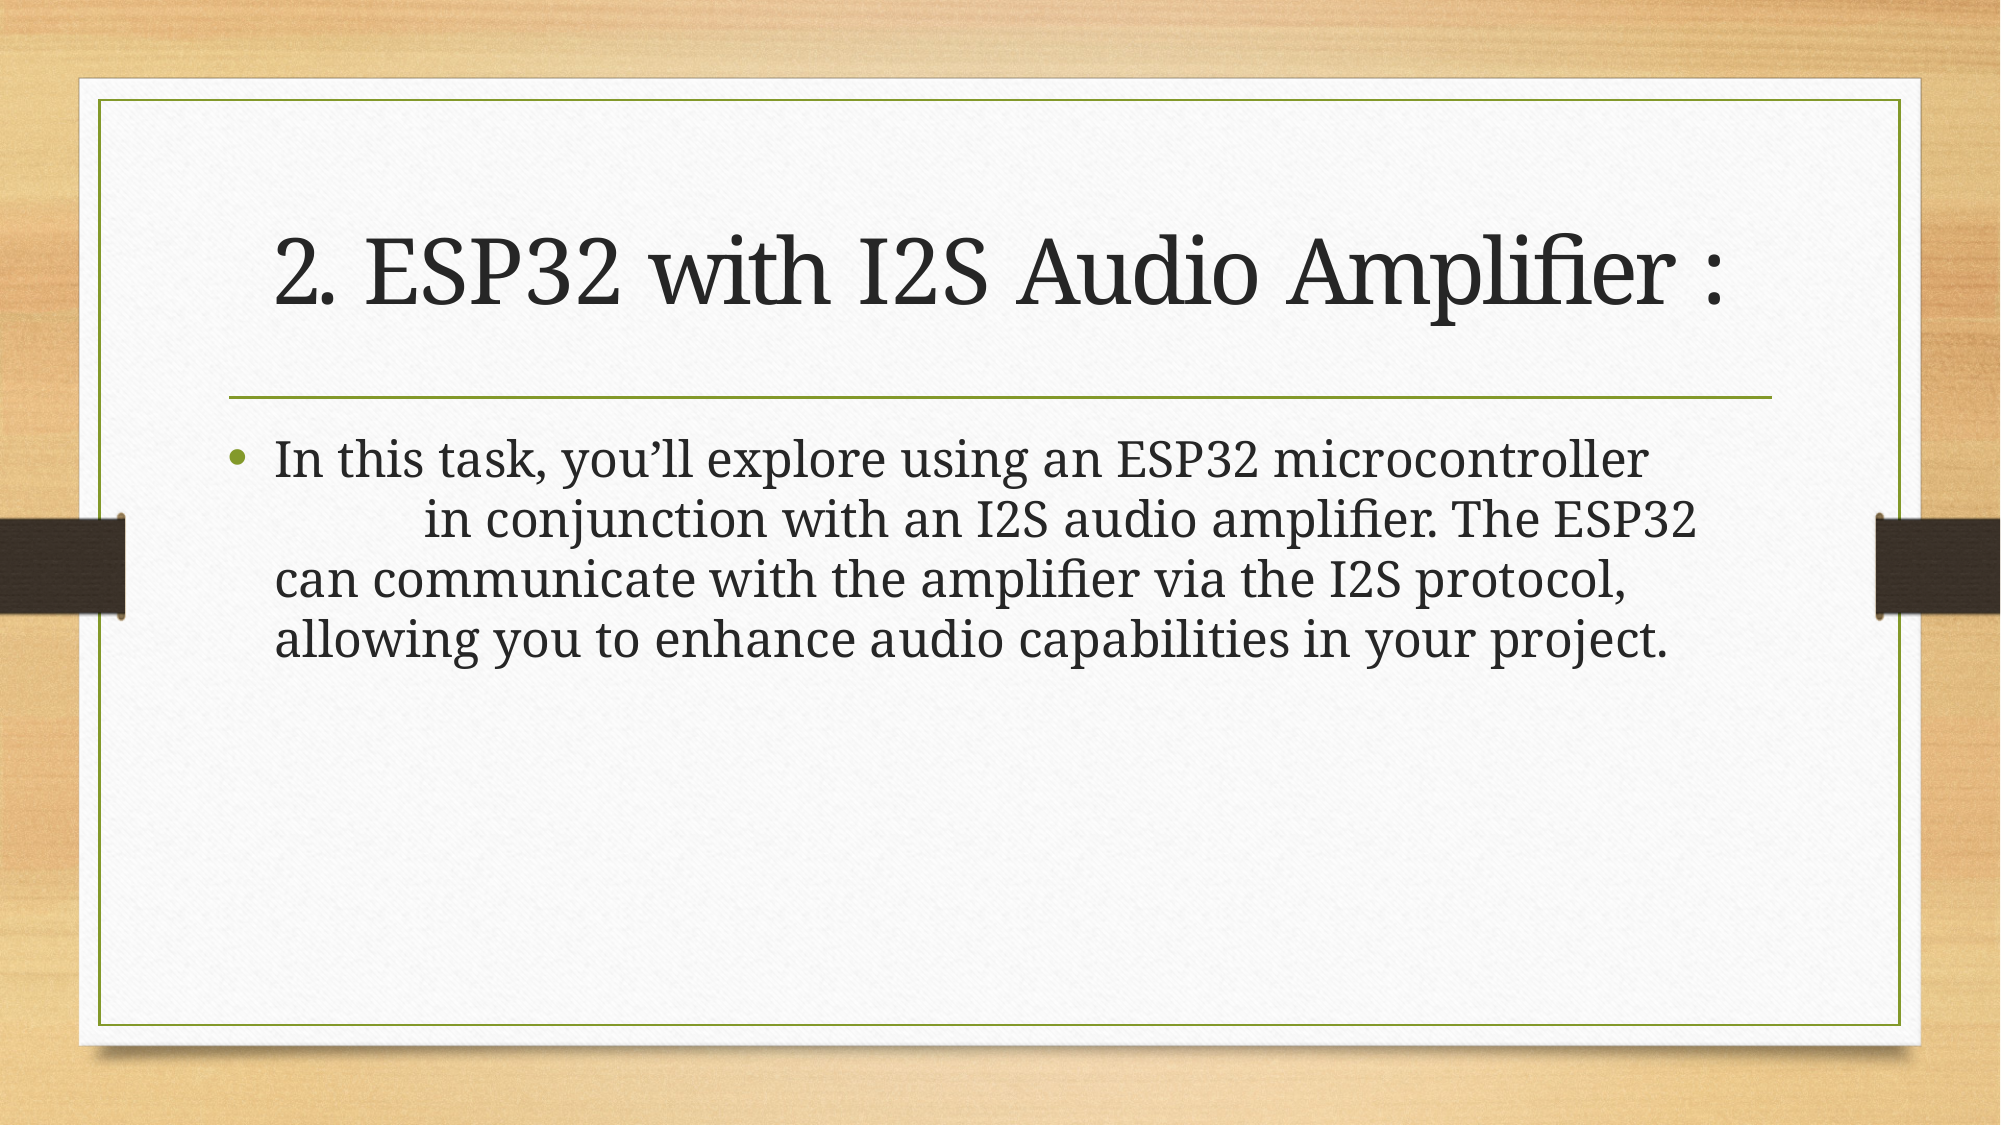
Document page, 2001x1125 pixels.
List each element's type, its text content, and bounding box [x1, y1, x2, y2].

picture [0, 0, 2001, 1125]
title 2. ESP32 with I2S Audio Amplifier : [212, 161, 1788, 375]
list In this task, you’ll explore using an ESP32 microcontroller in conjunction with an I2S audio amplifier. The ESP32 can communicate with the amplifier via the I2S protocol, allowing you to enhance audio capabilities in your project. [212, 419, 1788, 964]
